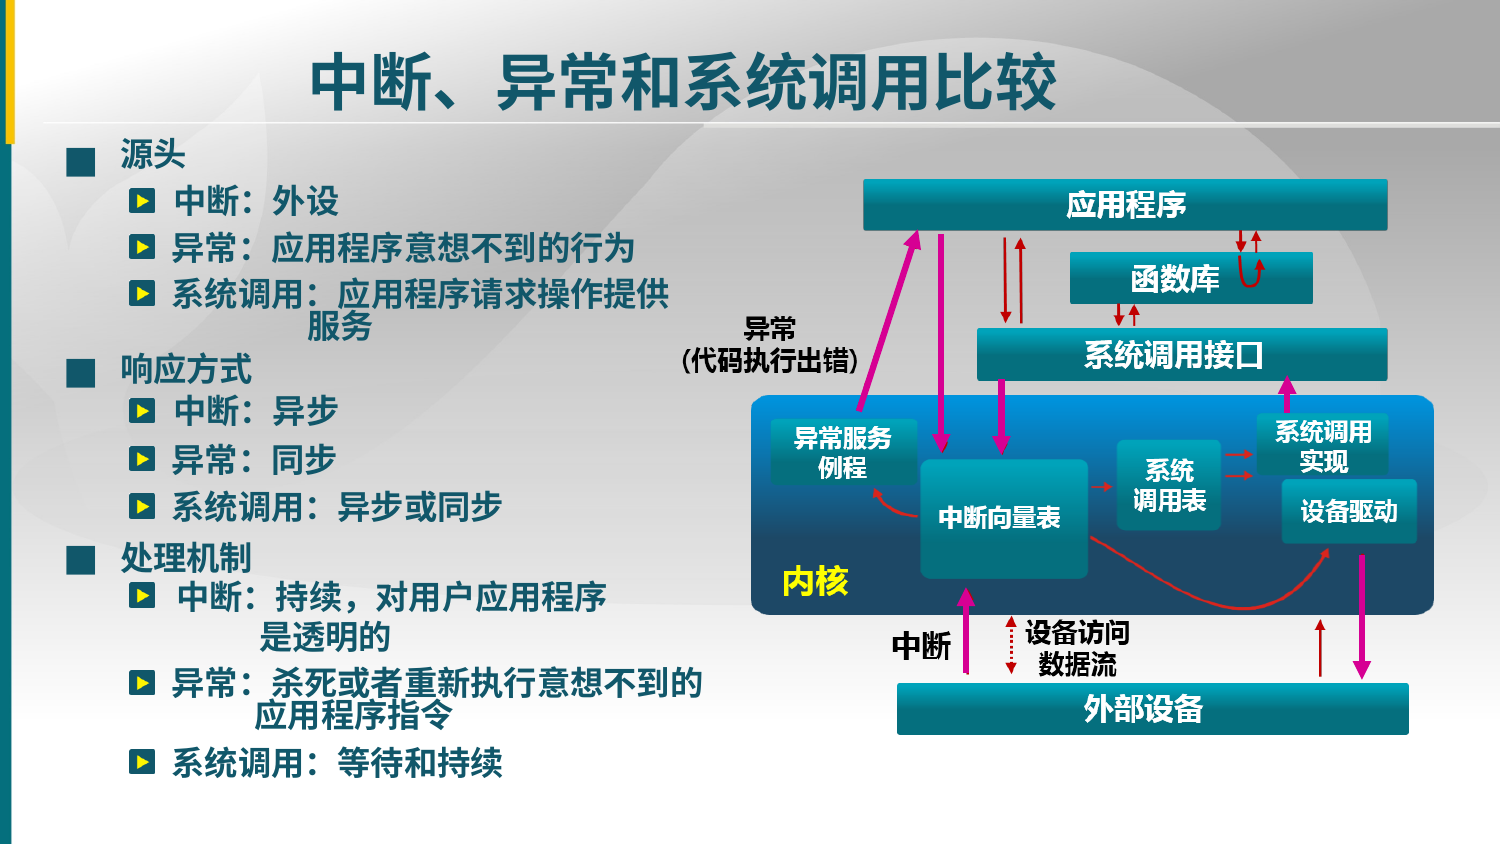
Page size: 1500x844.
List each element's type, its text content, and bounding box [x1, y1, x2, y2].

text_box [858, 229, 919, 412]
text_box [46, 338, 633, 524]
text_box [46, 125, 774, 337]
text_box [46, 524, 748, 791]
picture [0, 0, 1500, 844]
text_box 中断、异常和系统调用比较 [292, 35, 1254, 125]
